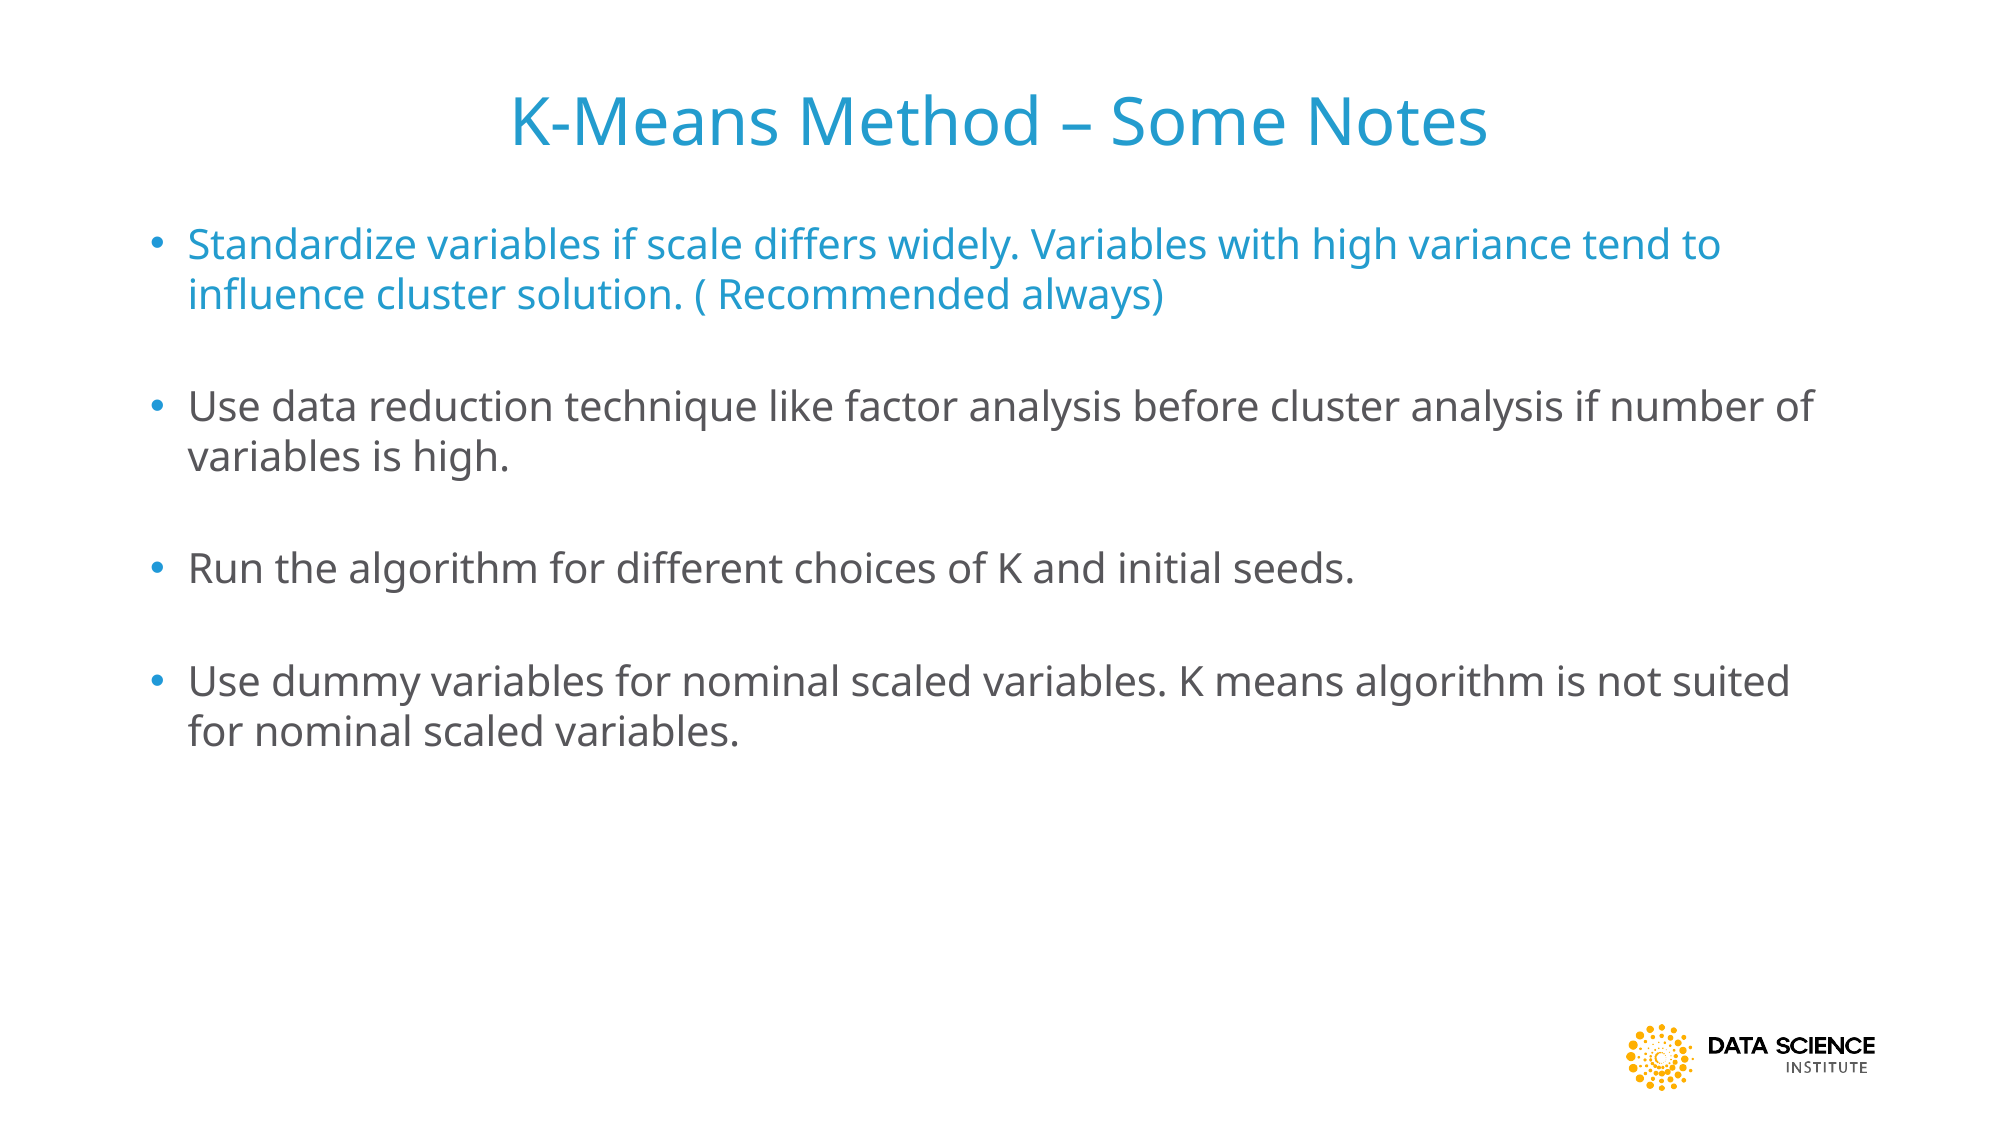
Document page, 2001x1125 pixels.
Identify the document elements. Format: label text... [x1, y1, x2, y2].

picture [1845, 1037, 1862, 1054]
picture [1828, 1037, 1844, 1054]
picture [1776, 1037, 1808, 1054]
picture [1626, 1024, 1694, 1091]
list Standardize variables if scale differs widely. Variables with high variance tend to influence cluster solution. ( Recommended always) Use data reduction technique like factor analysis before cluster analysis if number of variables is high. Run the algorithm for different choices of K and initial seeds. Use dummy variables for nominal scaled variables. K means algorithm is not suited for nominal scaled variables. [150, 200, 1850, 960]
picture [1792, 1062, 1801, 1073]
picture [1804, 1061, 1811, 1073]
picture [1839, 1062, 1847, 1073]
picture [1860, 1062, 1867, 1073]
text_box K-Means Method – Some Notes [492, 24, 1508, 213]
